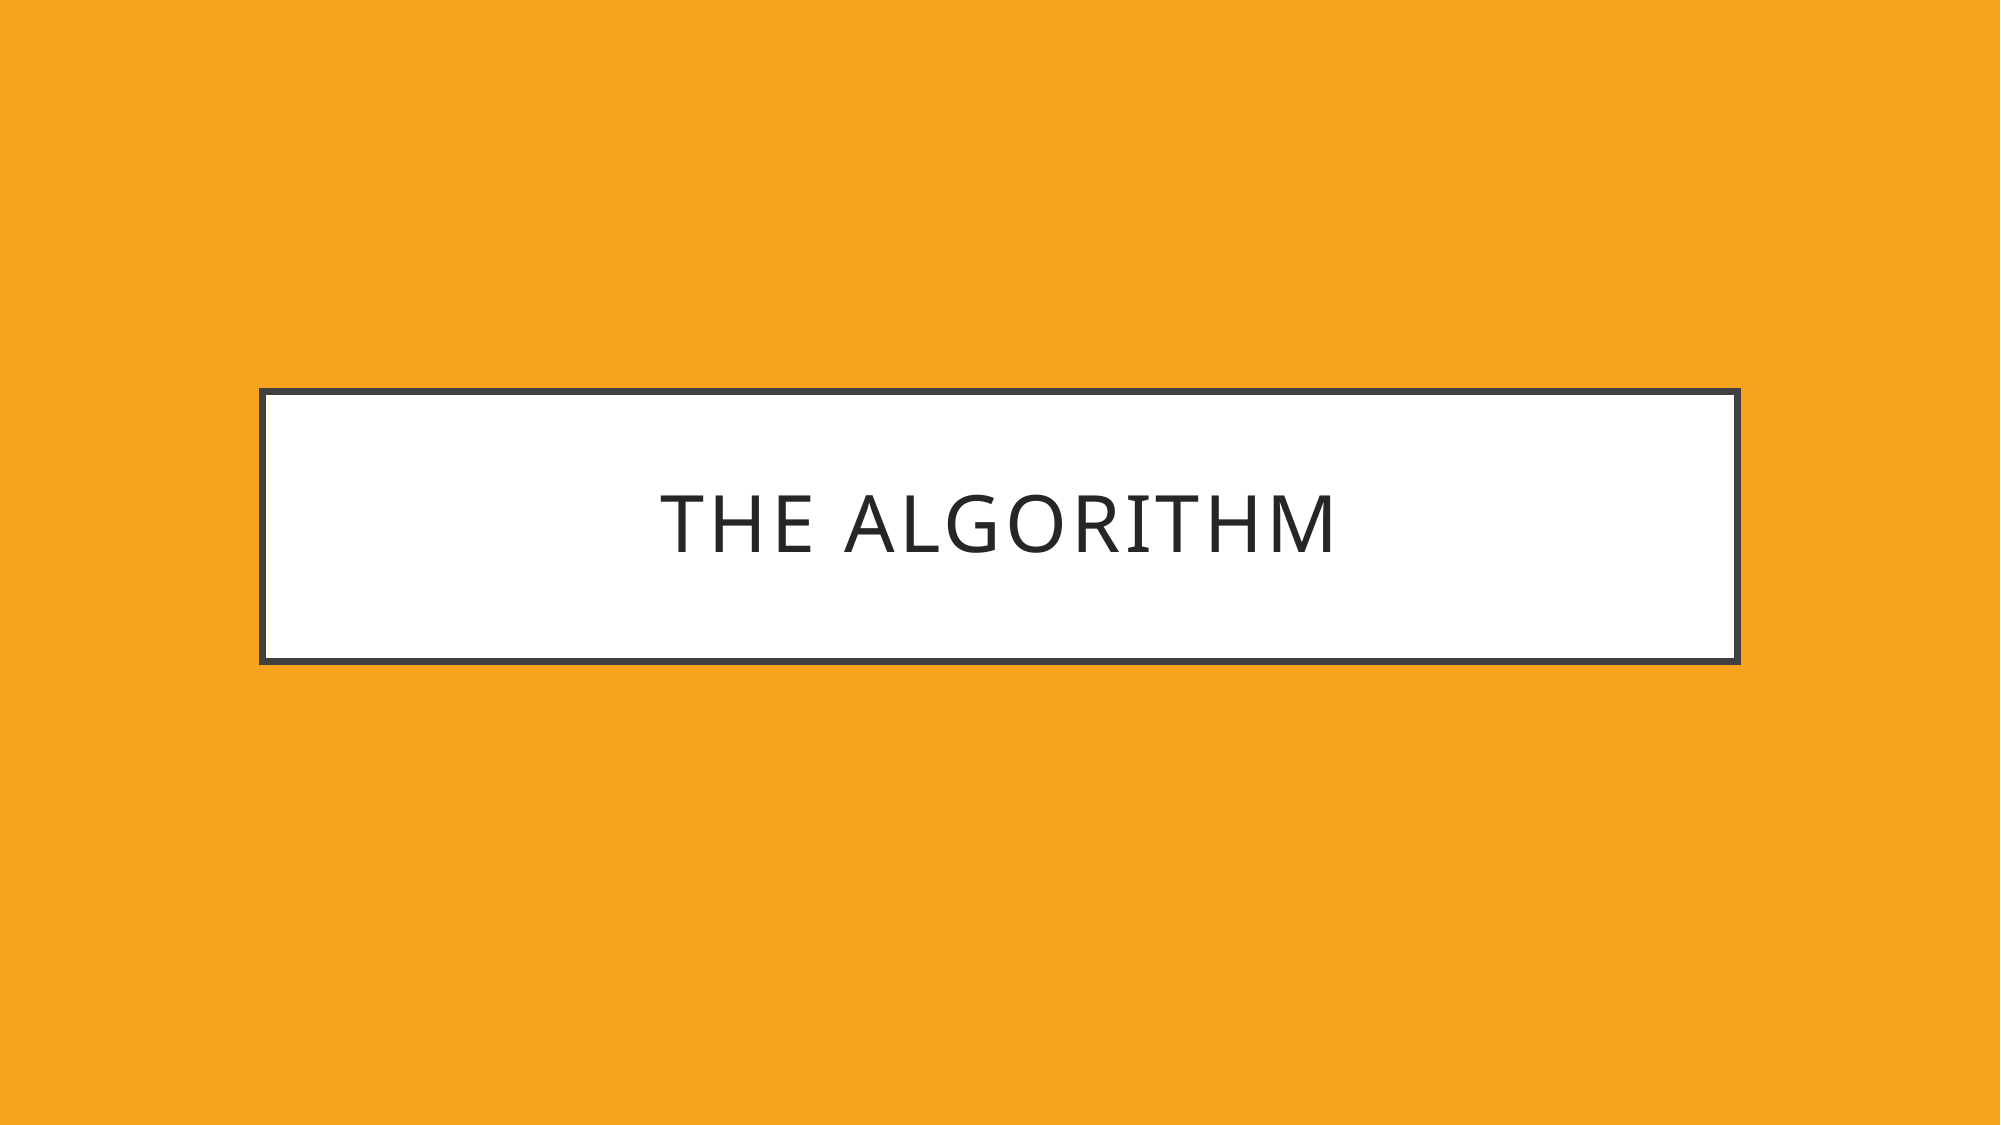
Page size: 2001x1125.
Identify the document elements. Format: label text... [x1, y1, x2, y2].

title The algorithm [259, 388, 1741, 665]
